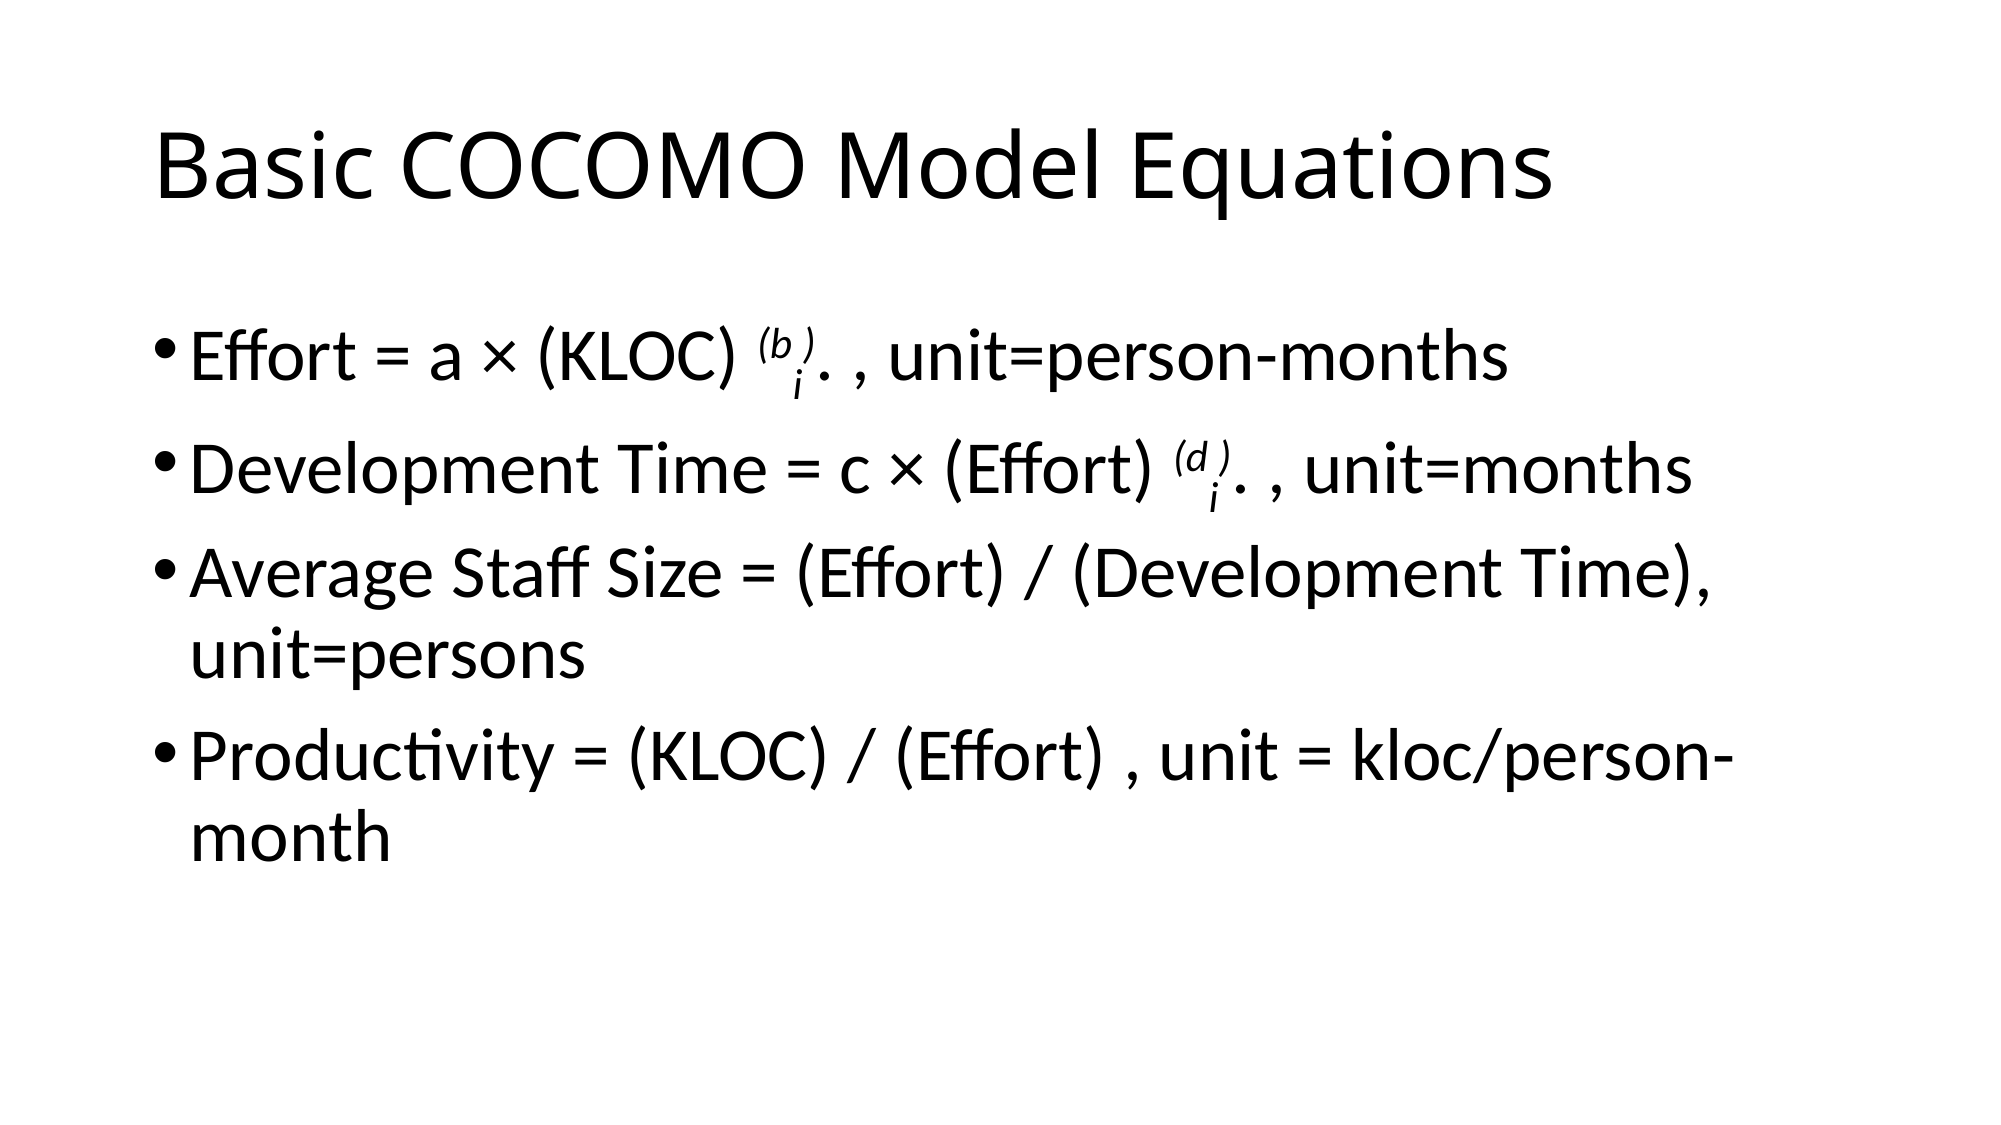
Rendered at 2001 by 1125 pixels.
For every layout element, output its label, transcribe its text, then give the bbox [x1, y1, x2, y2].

title Basic COCOMO Model Equations [137, 59, 1863, 278]
list Effort = a × (KLOC) (bi). , unit=person-months Development Time = c × (Effort) (di). , unit=months Average Staff Size = (Effort) / (Development Time), unit=persons Productivity = (KLOC) / (Effort) , unit = kloc/person-month [137, 299, 1863, 1014]
